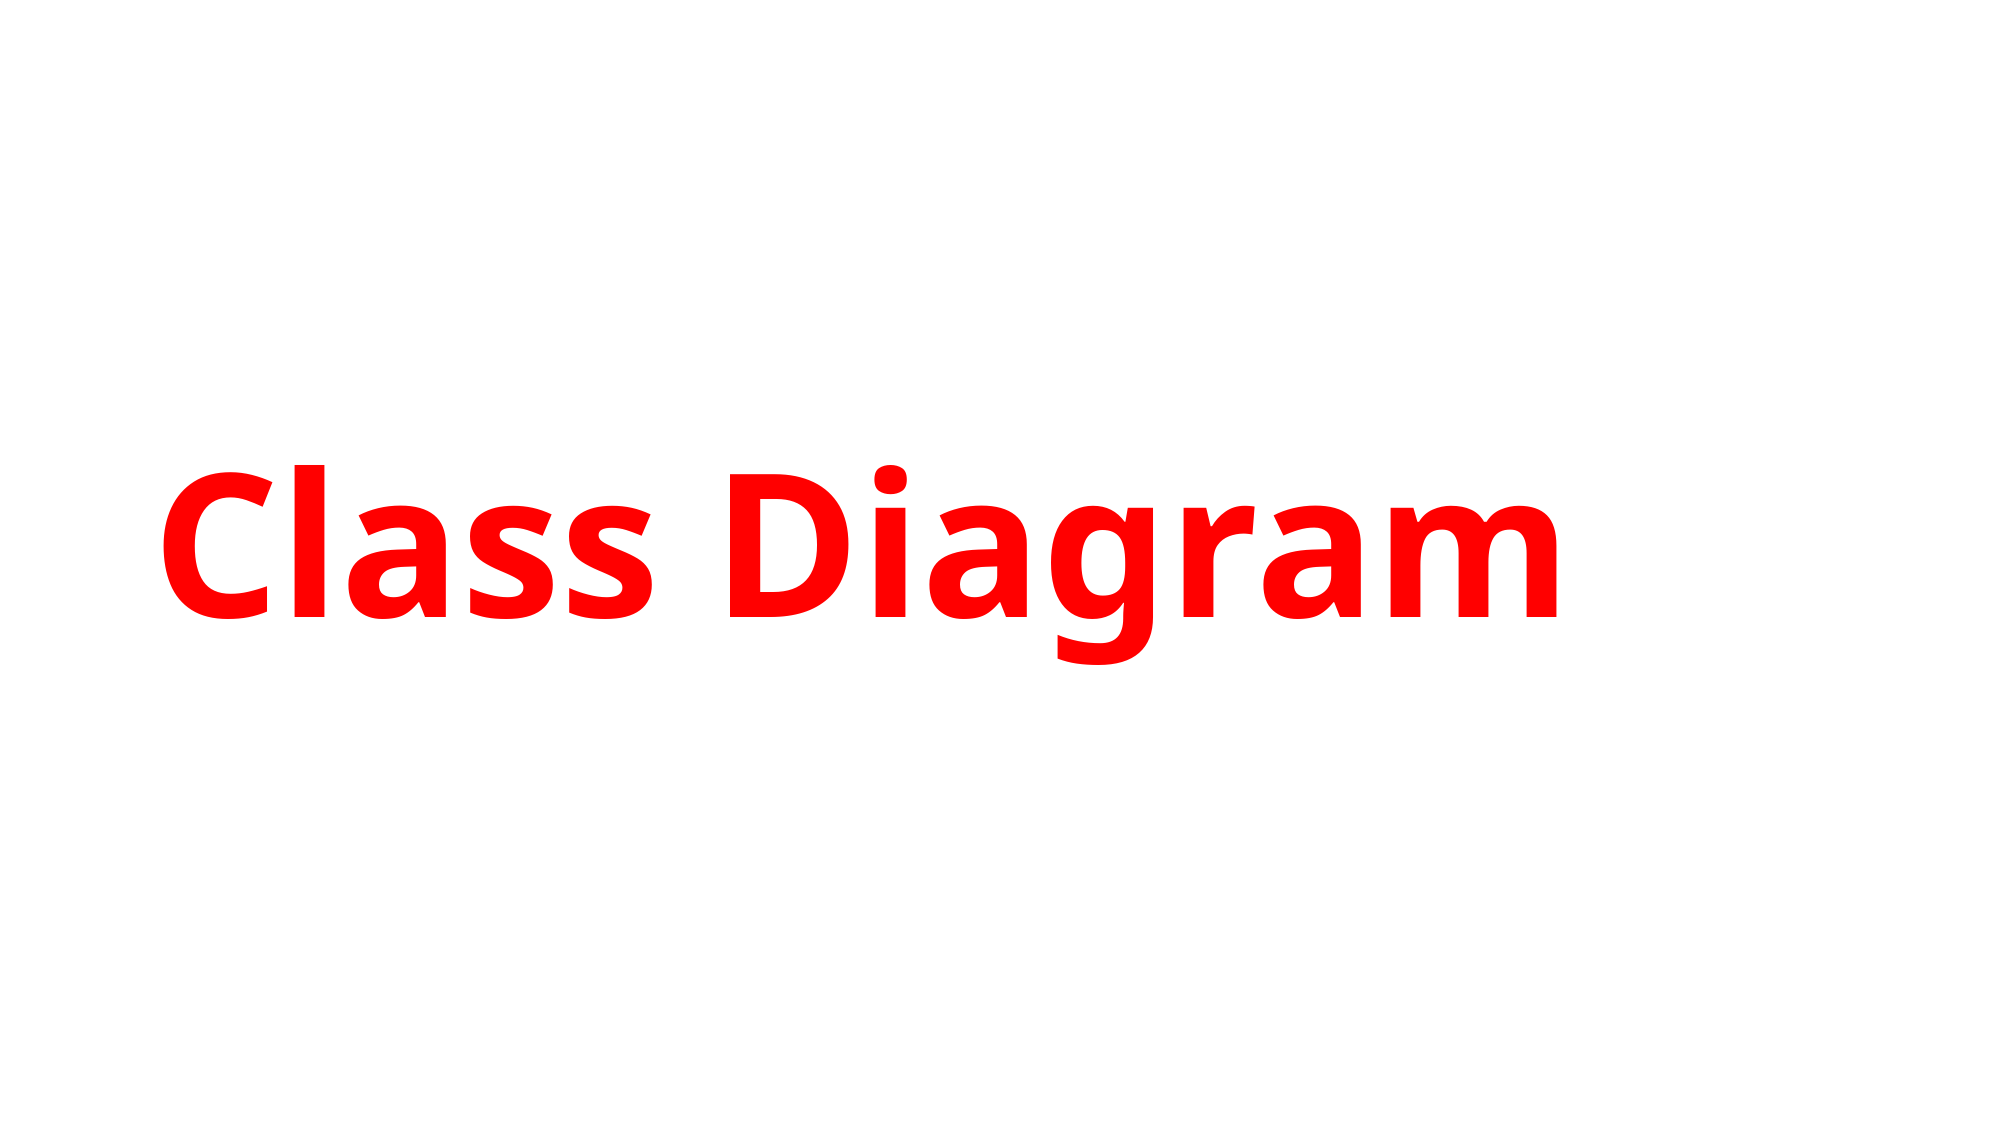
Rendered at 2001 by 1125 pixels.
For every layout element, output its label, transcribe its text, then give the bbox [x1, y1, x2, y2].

title Class Diagram [137, 59, 1863, 1047]
